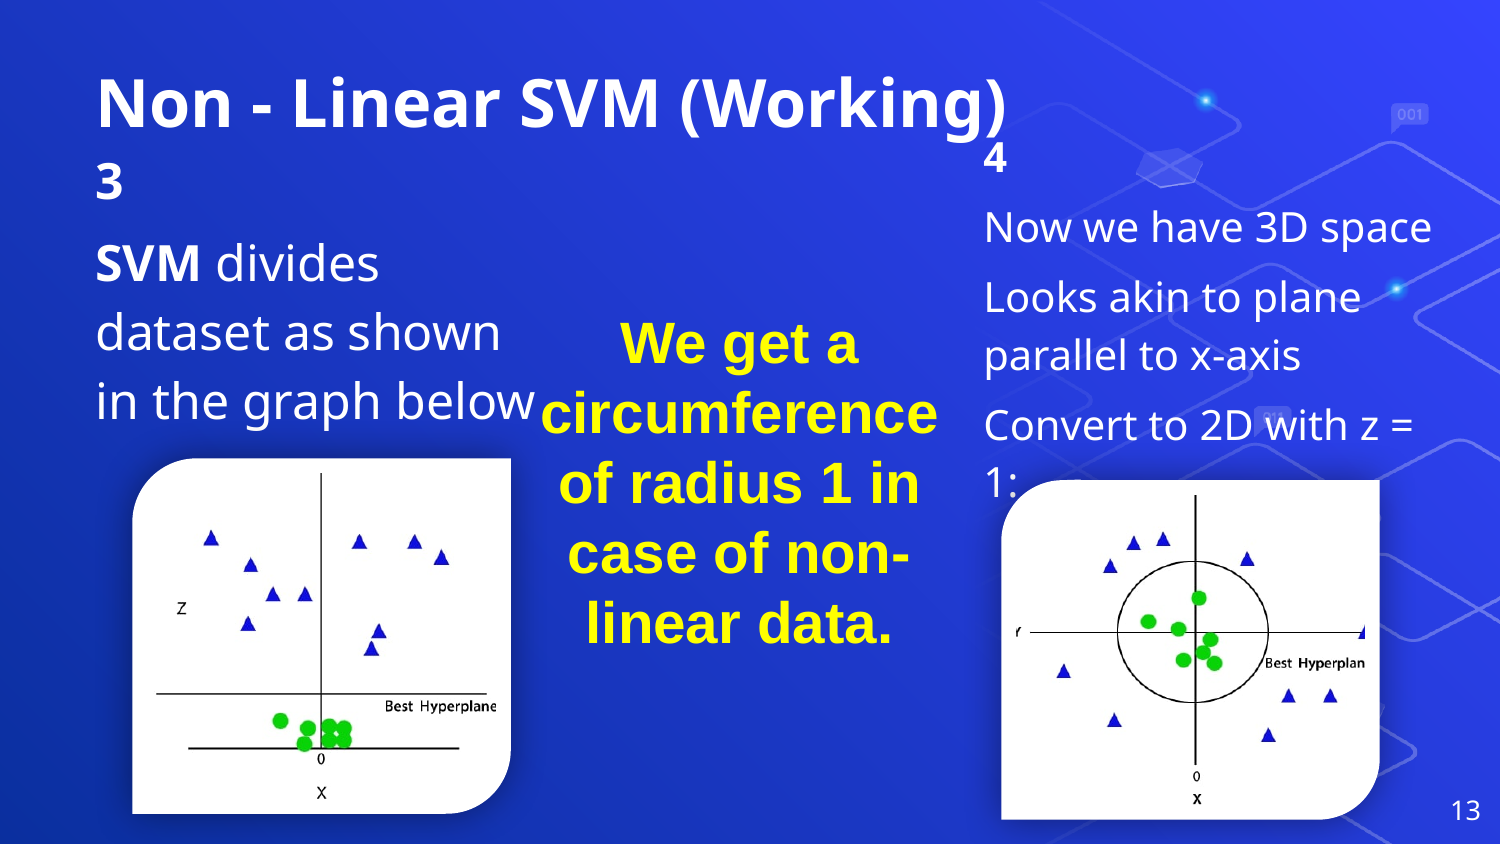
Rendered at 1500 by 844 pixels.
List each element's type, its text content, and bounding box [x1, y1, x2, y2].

title Non - Linear SVM (Working) [95, 0, 1146, 141]
text_box We get a circumference of radius 1 in case of non-linear data. [516, 297, 963, 663]
picture [0, 0, 1500, 844]
slide_number 13 [1391, 779, 1482, 844]
text_box 4 Now we have 3D space Looks akin to plane parallel to x-axis Convert to 2D with z = 1: [983, 123, 1437, 521]
list 3 SVM divides dataset as shown in the graph below [95, 140, 548, 666]
